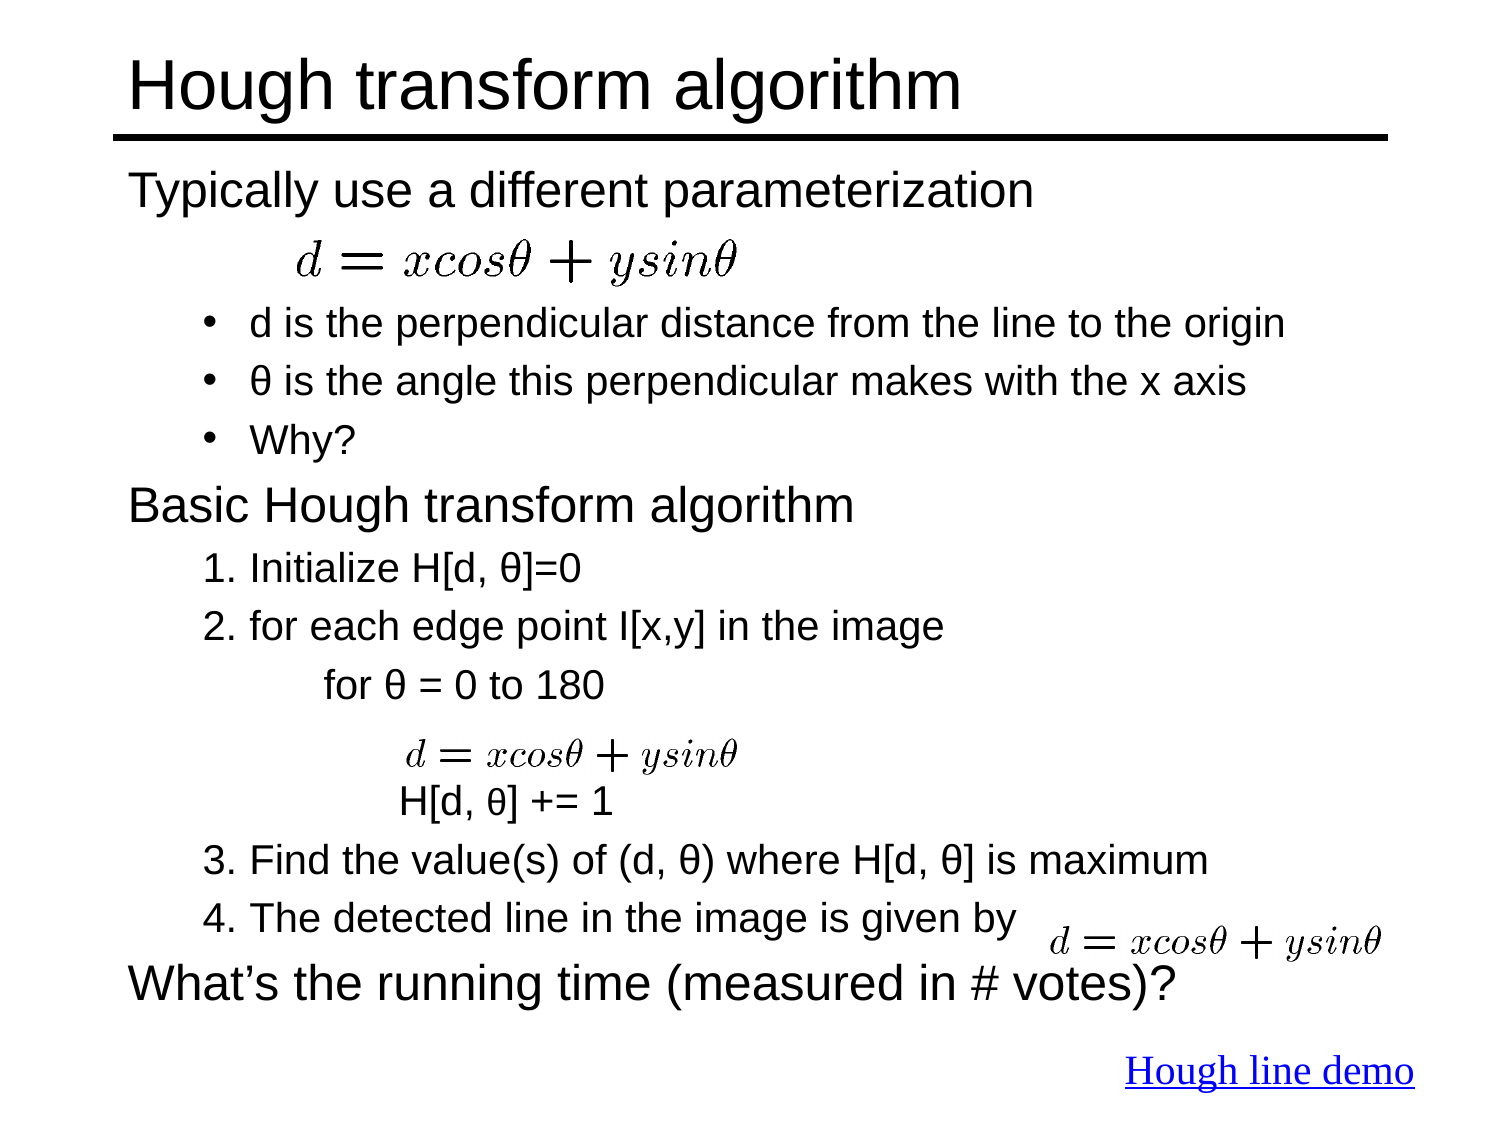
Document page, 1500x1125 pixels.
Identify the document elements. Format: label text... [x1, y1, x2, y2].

picture [296, 237, 738, 287]
picture [405, 737, 738, 775]
list Typically use a different parameterization d is the perpendicular distance from the line to the origin θ is the angle this perpendicular makes with the x axis Why? Basic Hough transform algorithm Initialize H[d, θ]=0 for each edge point I[x,y] in the image for θ = 0 to 180 H[d, θ] += 1 Find the value(s) of (d, θ) where H[d, θ] is maximum The detected line in the image is given by What’s the running time (measured in # votes)? [112, 149, 1388, 1125]
title Hough transform algorithm [112, 12, 1388, 149]
picture [1049, 924, 1382, 962]
text_box Hough line demo [1109, 1034, 1455, 1100]
